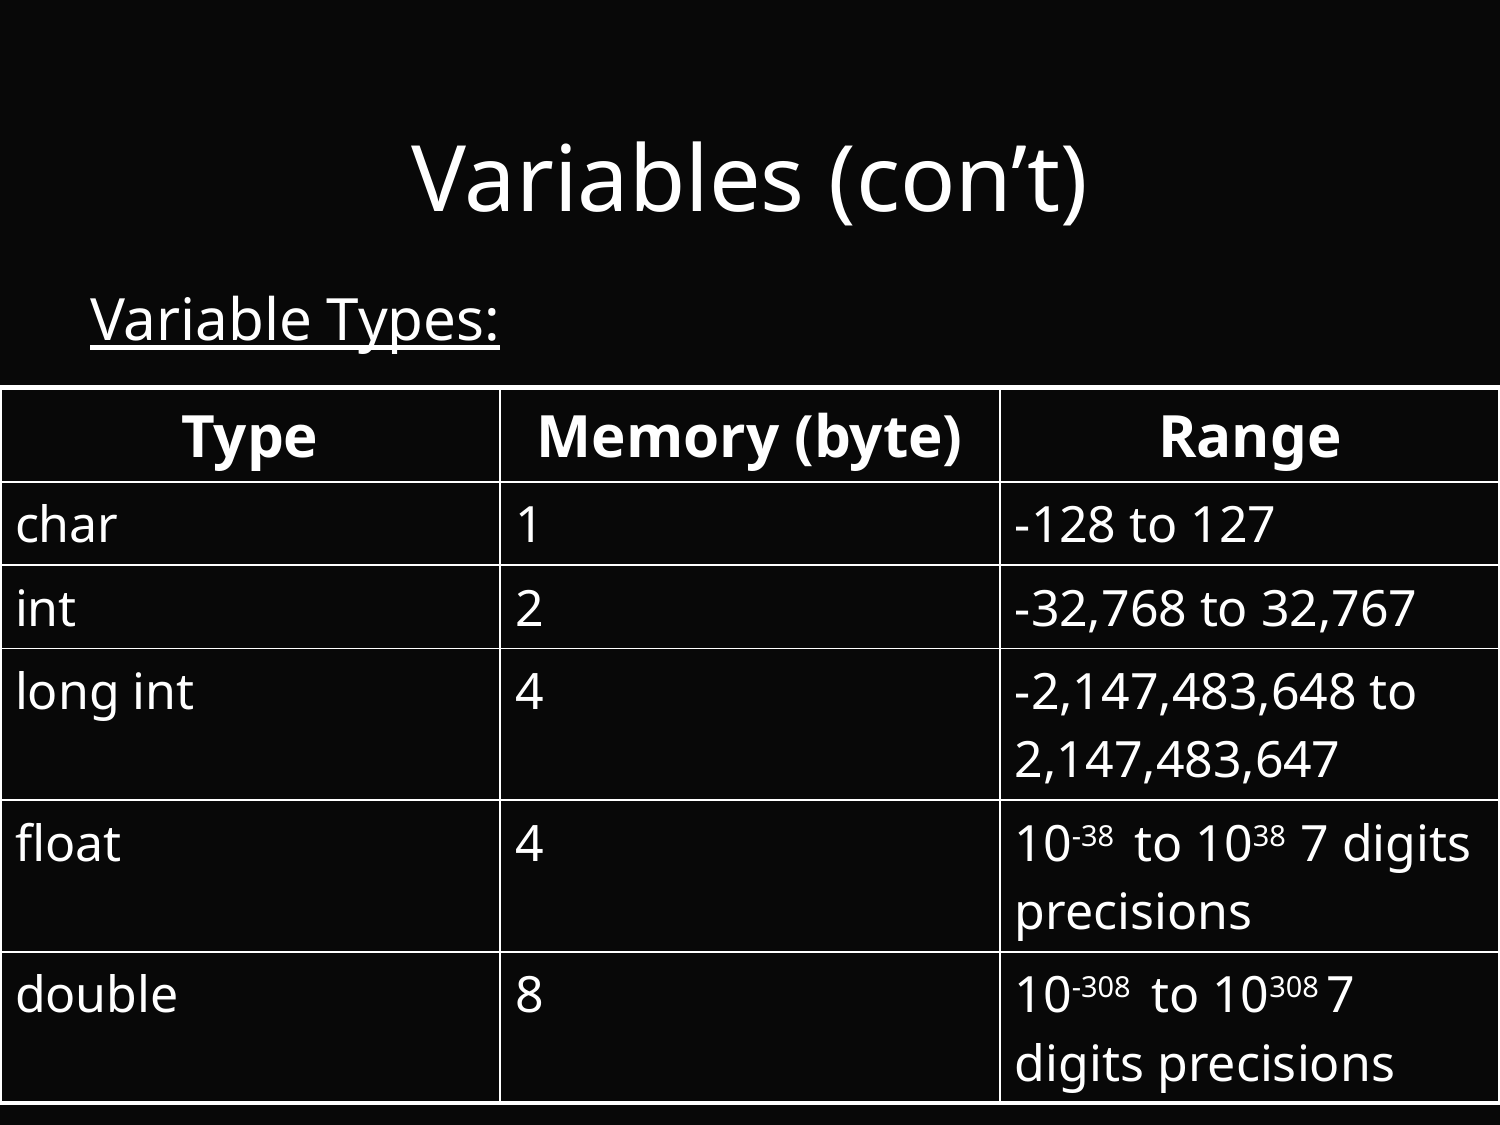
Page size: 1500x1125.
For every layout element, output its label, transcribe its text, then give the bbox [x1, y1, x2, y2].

table_cell double [2, 953, 499, 1101]
list Variable Types: [74, 274, 738, 385]
table_cell 4 [501, 801, 999, 951]
table_cell float [2, 801, 499, 951]
table_cell -2,147,483,648 to 2,147,483,647 [1001, 649, 1498, 799]
table_cell -128 to 127 [1001, 483, 1498, 564]
title Variables (con’t) [74, 62, 1426, 288]
table_header Memory (byte) [501, 390, 999, 481]
table_cell 1 [501, 483, 999, 564]
table_cell long int [2, 649, 499, 799]
table_header Range [1001, 390, 1498, 481]
table_cell 10-308 to 10308 7 digits precisions [1001, 953, 1498, 1101]
table_cell 8 [501, 953, 999, 1101]
table_cell int [2, 566, 499, 648]
table_cell -32,768 to 32,767 [1001, 566, 1498, 648]
table_header Type [2, 390, 499, 481]
table_cell 4 [501, 649, 999, 799]
table_cell char [2, 483, 499, 564]
table_cell 2 [501, 566, 999, 648]
table_cell 10-38 to 1038 7 digits precisions [1001, 801, 1498, 951]
